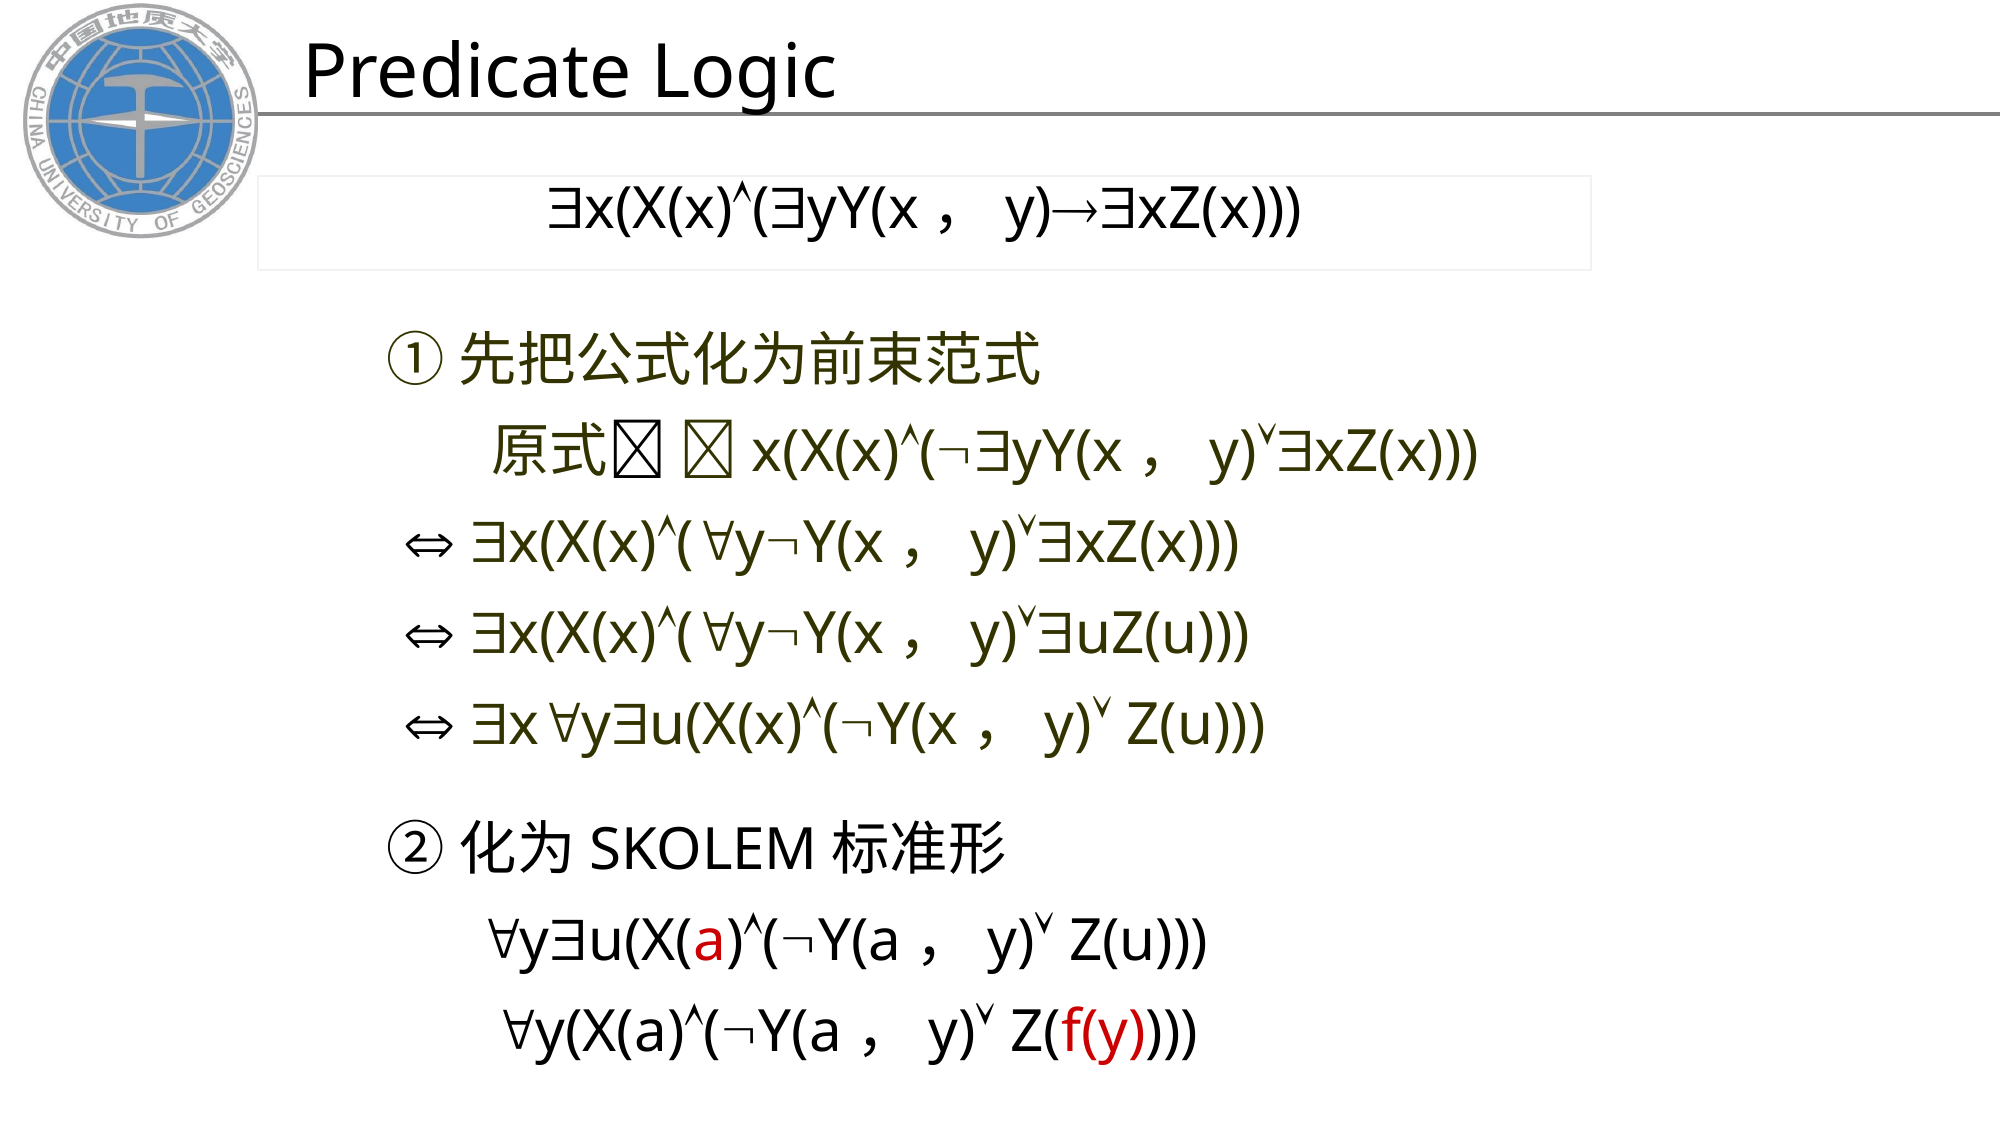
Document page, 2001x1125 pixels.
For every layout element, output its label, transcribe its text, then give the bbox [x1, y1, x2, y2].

text_box Predicate Logic [287, 15, 1233, 120]
text_box ①先把公式化为前束范式 原式 x(X(x)(yY(x，y)xZ(x)))  x(X(x)(yY(x，y)xZ(x)))  x(X(x)(yY(x，y)uZ(u)))  xyu(X(x)(Y(x，y) Z(u))) [372, 293, 1783, 764]
text_box ②化为SKOLEM标准形 yu(X(a)(Y(a，y) Z(u))) y(X(a)(Y(a，y) Z(f(y)))) [372, 783, 1372, 1071]
picture [21, 3, 258, 239]
text_box x(X(x)(yY(x，y)xZ(x))) [257, 175, 1592, 271]
